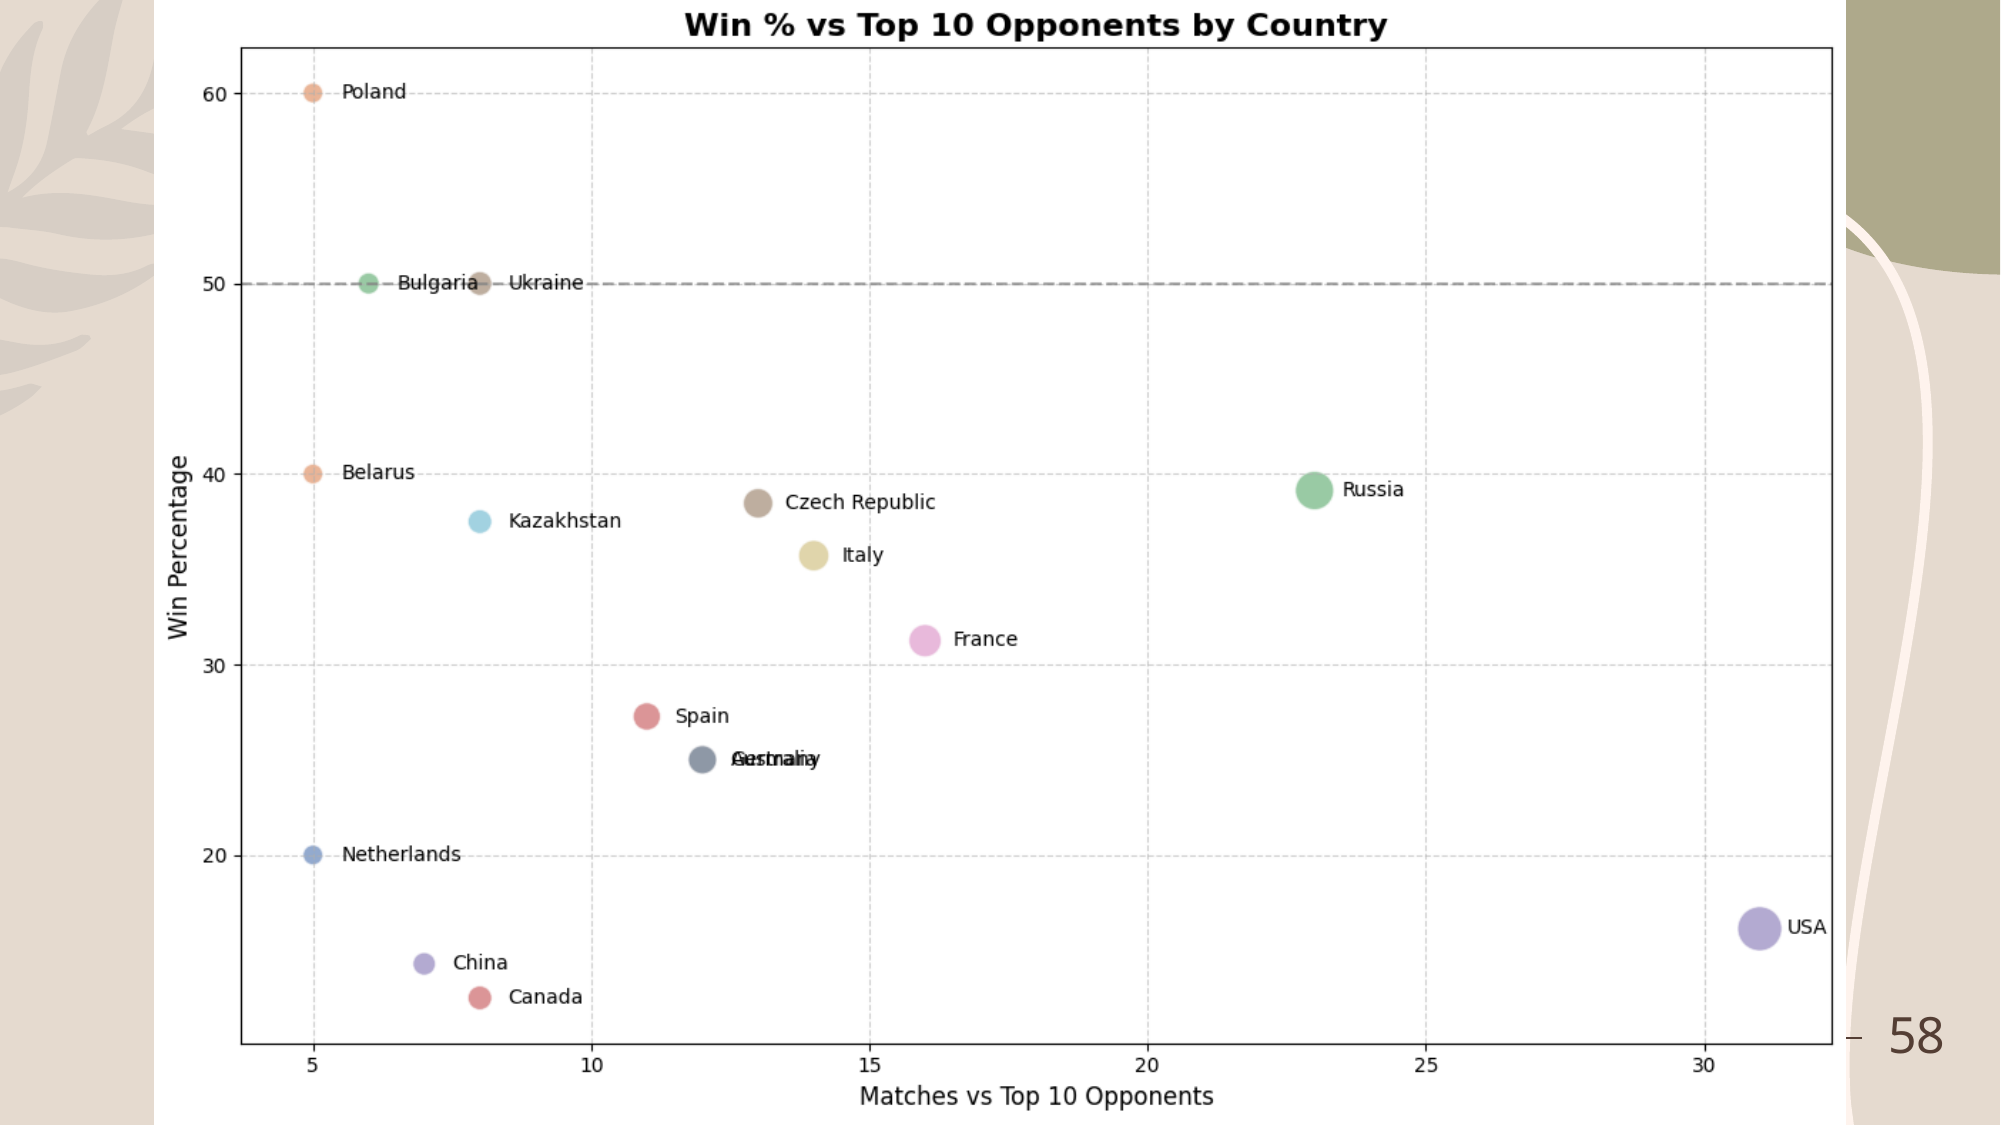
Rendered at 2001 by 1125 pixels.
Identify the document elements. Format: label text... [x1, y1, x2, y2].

picture [154, 0, 1846, 1125]
slide_number 58 [1862, 964, 1971, 1112]
